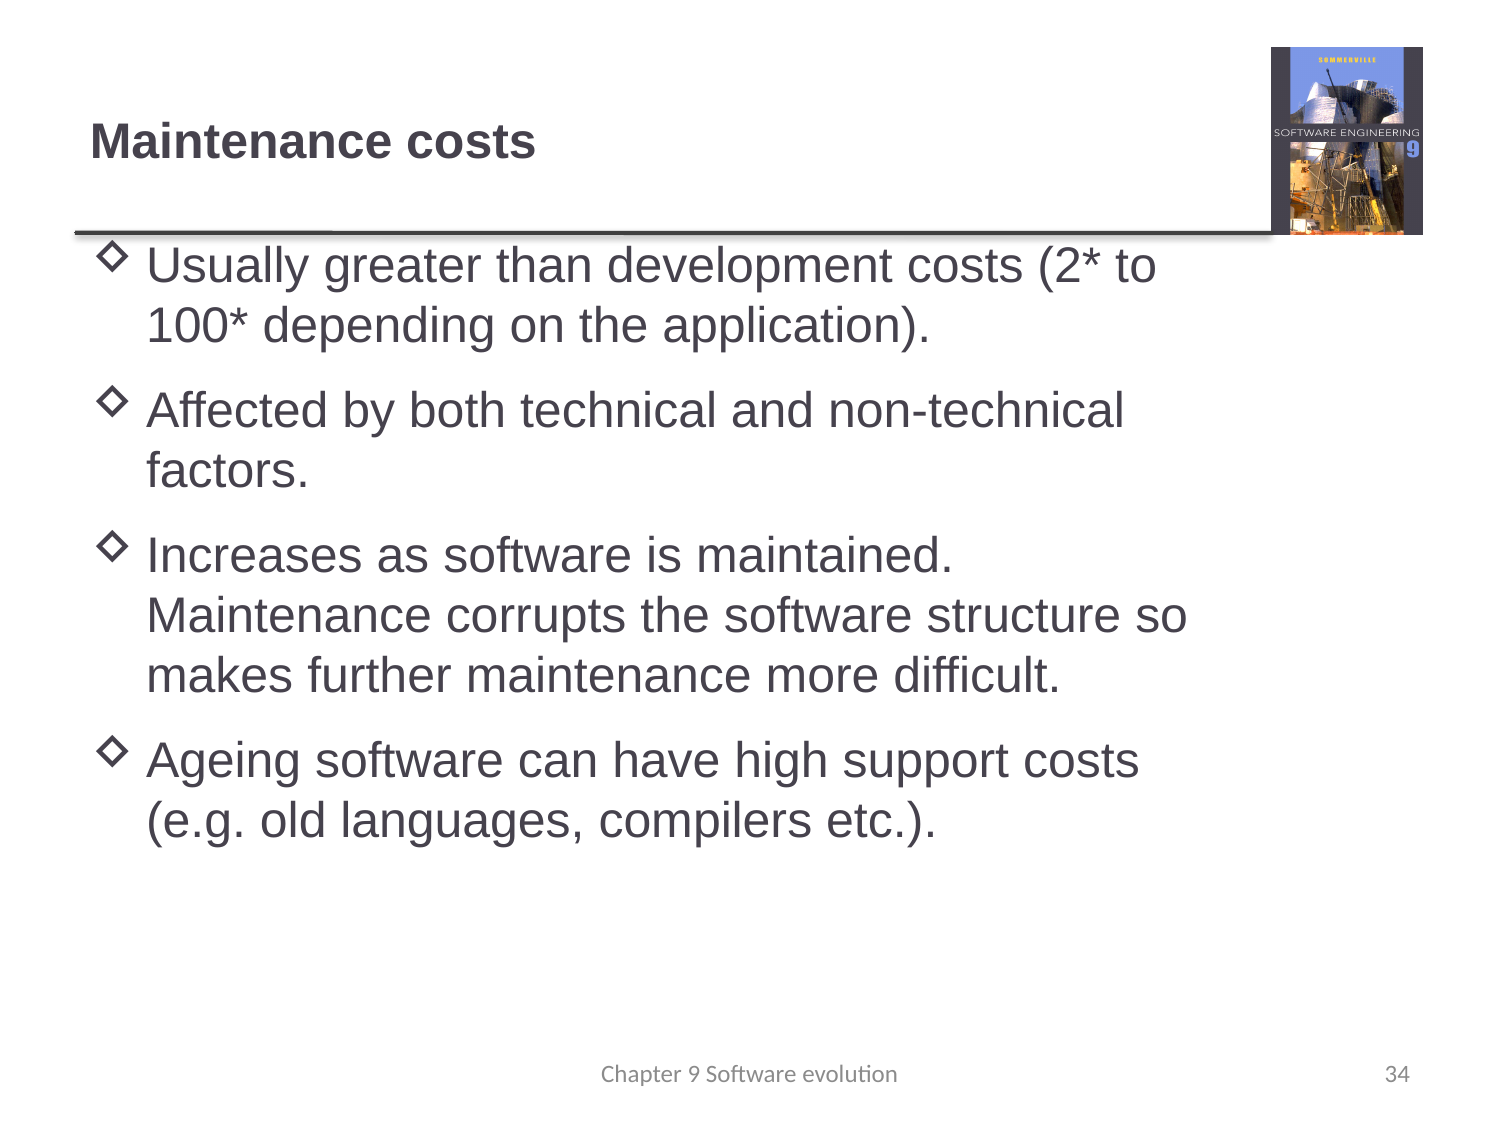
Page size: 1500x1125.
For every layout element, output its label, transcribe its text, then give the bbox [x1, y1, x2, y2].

text_box <number> [1074, 1042, 1425, 1103]
picture [1272, 47, 1423, 235]
text_box Maintenance costs [75, 45, 1272, 233]
text_box Chapter 9 Software evolution [512, 1042, 988, 1103]
